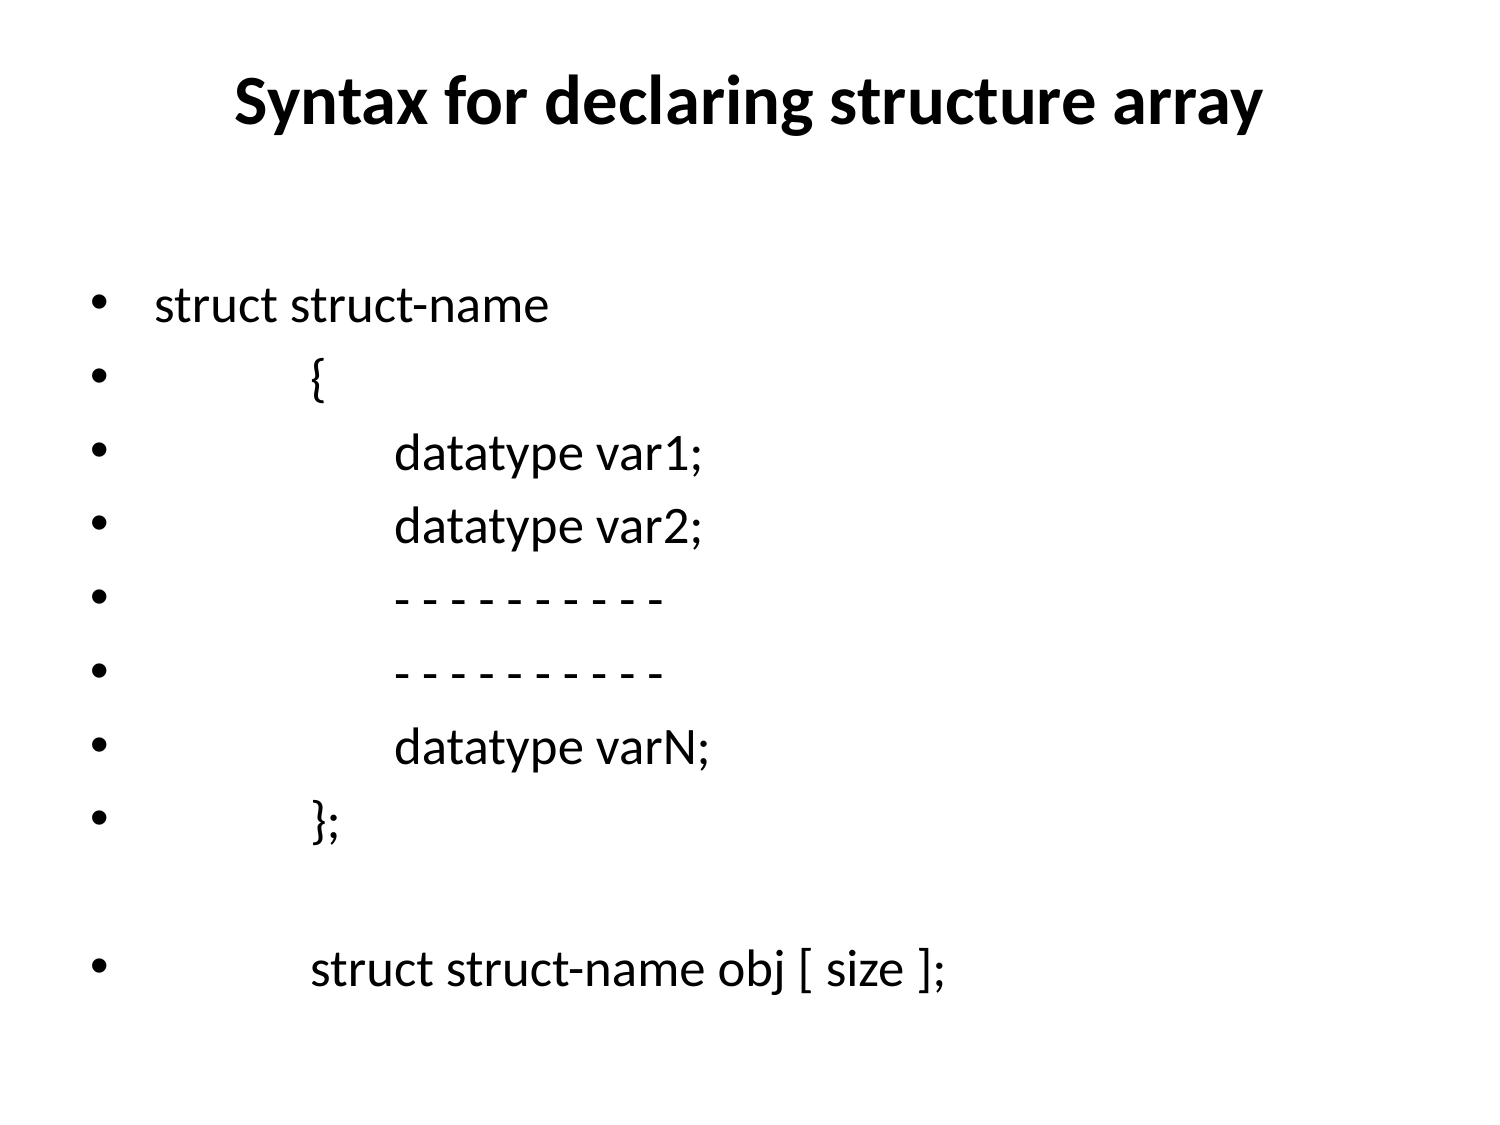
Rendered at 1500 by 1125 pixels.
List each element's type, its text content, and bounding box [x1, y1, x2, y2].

title Syntax for declaring structure array [75, 45, 1425, 233]
list struct struct-name { datatype var1; datatype var2; - - - - - - - - - - - - - - - - - - - - datatype varN; }; struct struct-name obj [ size ]; [75, 262, 1425, 1005]
